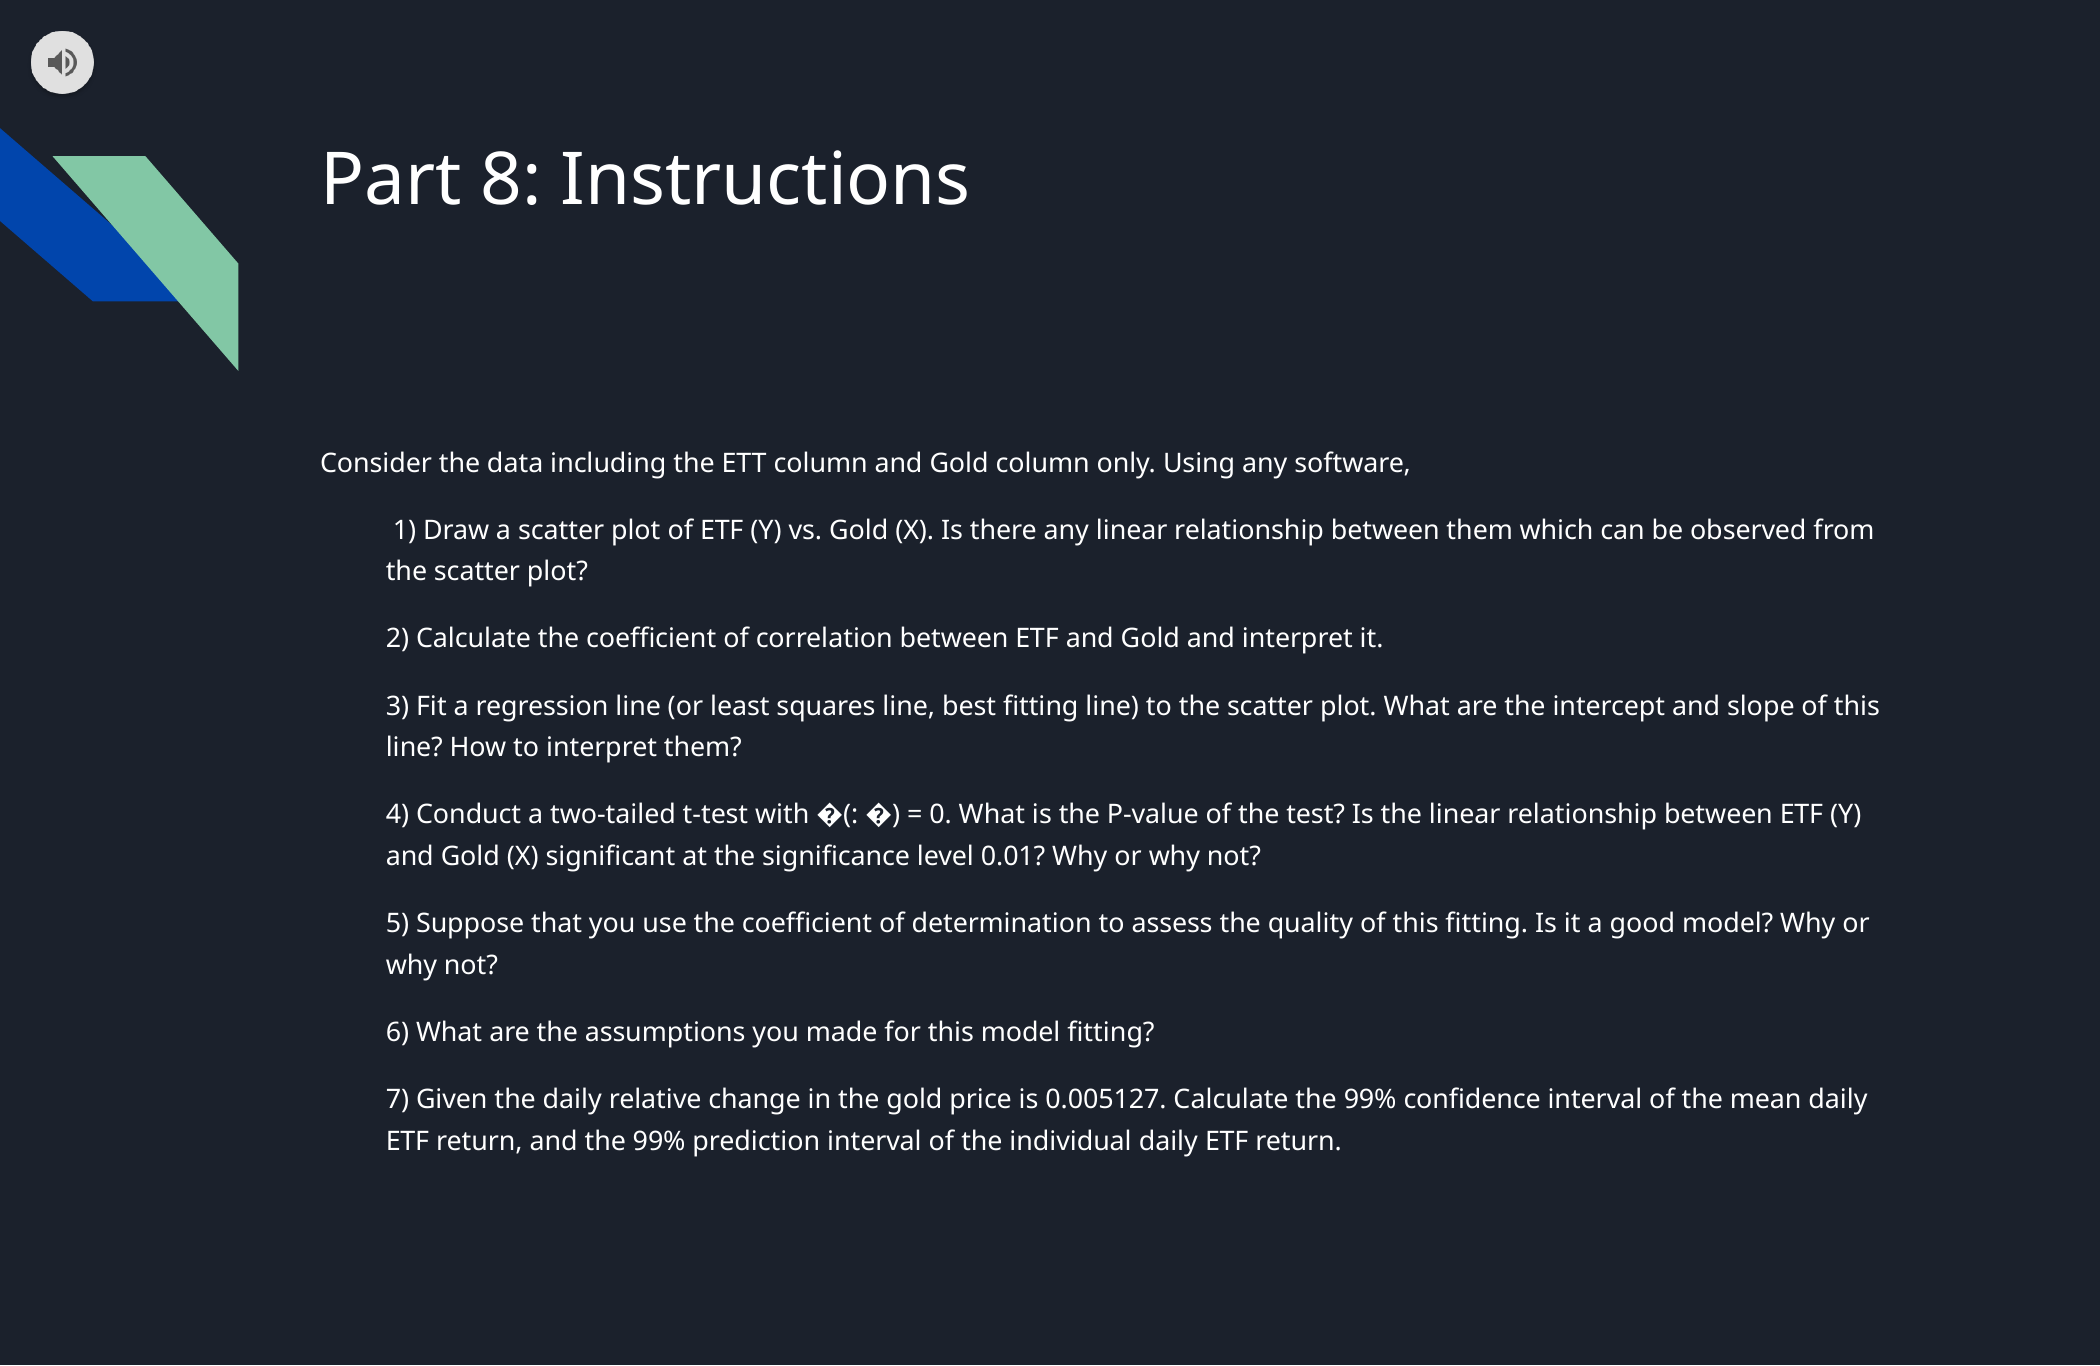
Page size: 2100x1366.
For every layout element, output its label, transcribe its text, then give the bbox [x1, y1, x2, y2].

picture [24, 24, 101, 101]
title Part 8: Instructions [297, 104, 1915, 348]
list Consider the data including the ETT column and Gold column only. Using any software, 1) Draw a scatter plot of ETF (Y) vs. Gold (X). Is there any linear relationship between them which can be observed from the scatter plot? 2) Calculate the coefficient of correlation between ETF and Gold and interpret it. 3) Fit a regression line (or least squares line, best fitting line) to the scatter plot. What are the intercept and slope of this line? How to interpret them? 4) Conduct a two-tailed t-test with �(: �) = 0. What is the P-value of the test? Is the linear relationship between ETF (Y) and Gold (X) significant at the significance level 0.01? Why or why not? 5) Suppose that you use the coefficient of determination to assess the quality of this fitting. Is it a good model? Why or why not? 6) What are the assumptions you made for this model fitting? 7) Given the daily relative change in the gold price is 0.005127. Calculate the 99% confidence interval of the mean daily ETF return, and the 99% prediction interval of the individual daily ETF return. [297, 415, 1915, 1189]
